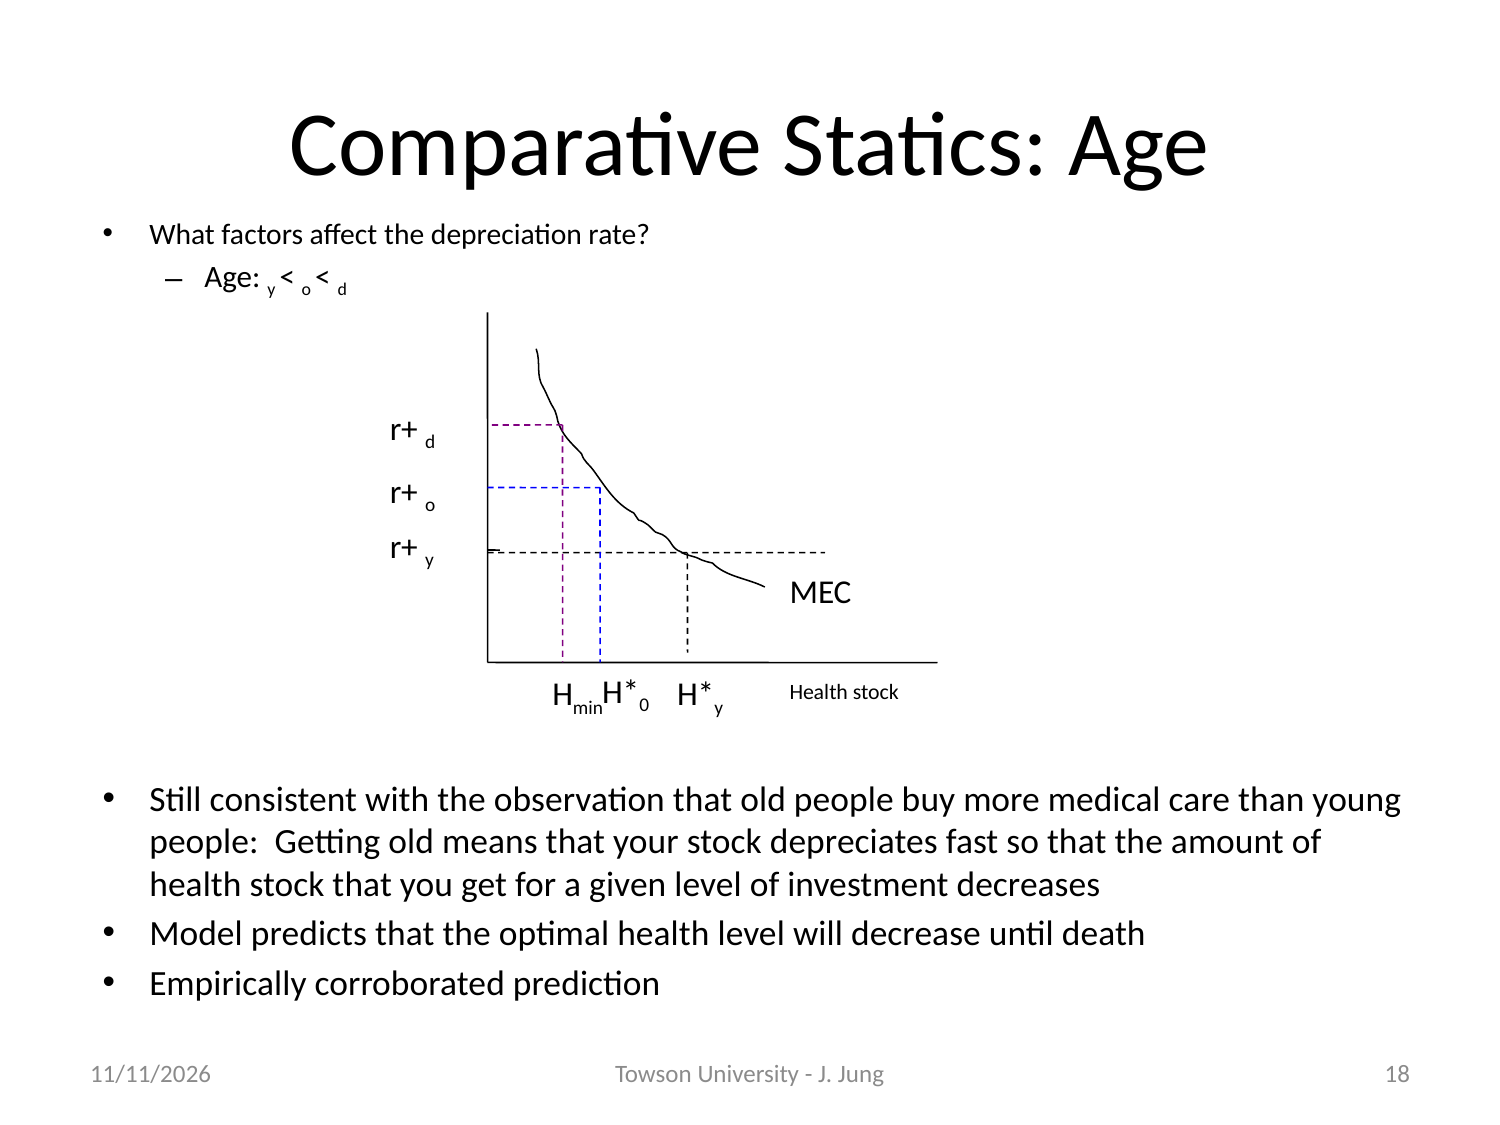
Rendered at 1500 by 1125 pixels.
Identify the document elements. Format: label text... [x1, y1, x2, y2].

text_box H*0 [587, 662, 675, 723]
title Comparative Statics: Age [75, 45, 1425, 233]
text_box Health stock [774, 669, 988, 711]
text_box H*y [662, 665, 750, 726]
text_box MEC [774, 562, 913, 618]
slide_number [75, 1042, 425, 1103]
slide_number 18 [1074, 1042, 1425, 1103]
text_box Hmin [537, 665, 650, 726]
text_box [536, 348, 765, 588]
footer Towson University - J. Jung [512, 1042, 988, 1103]
